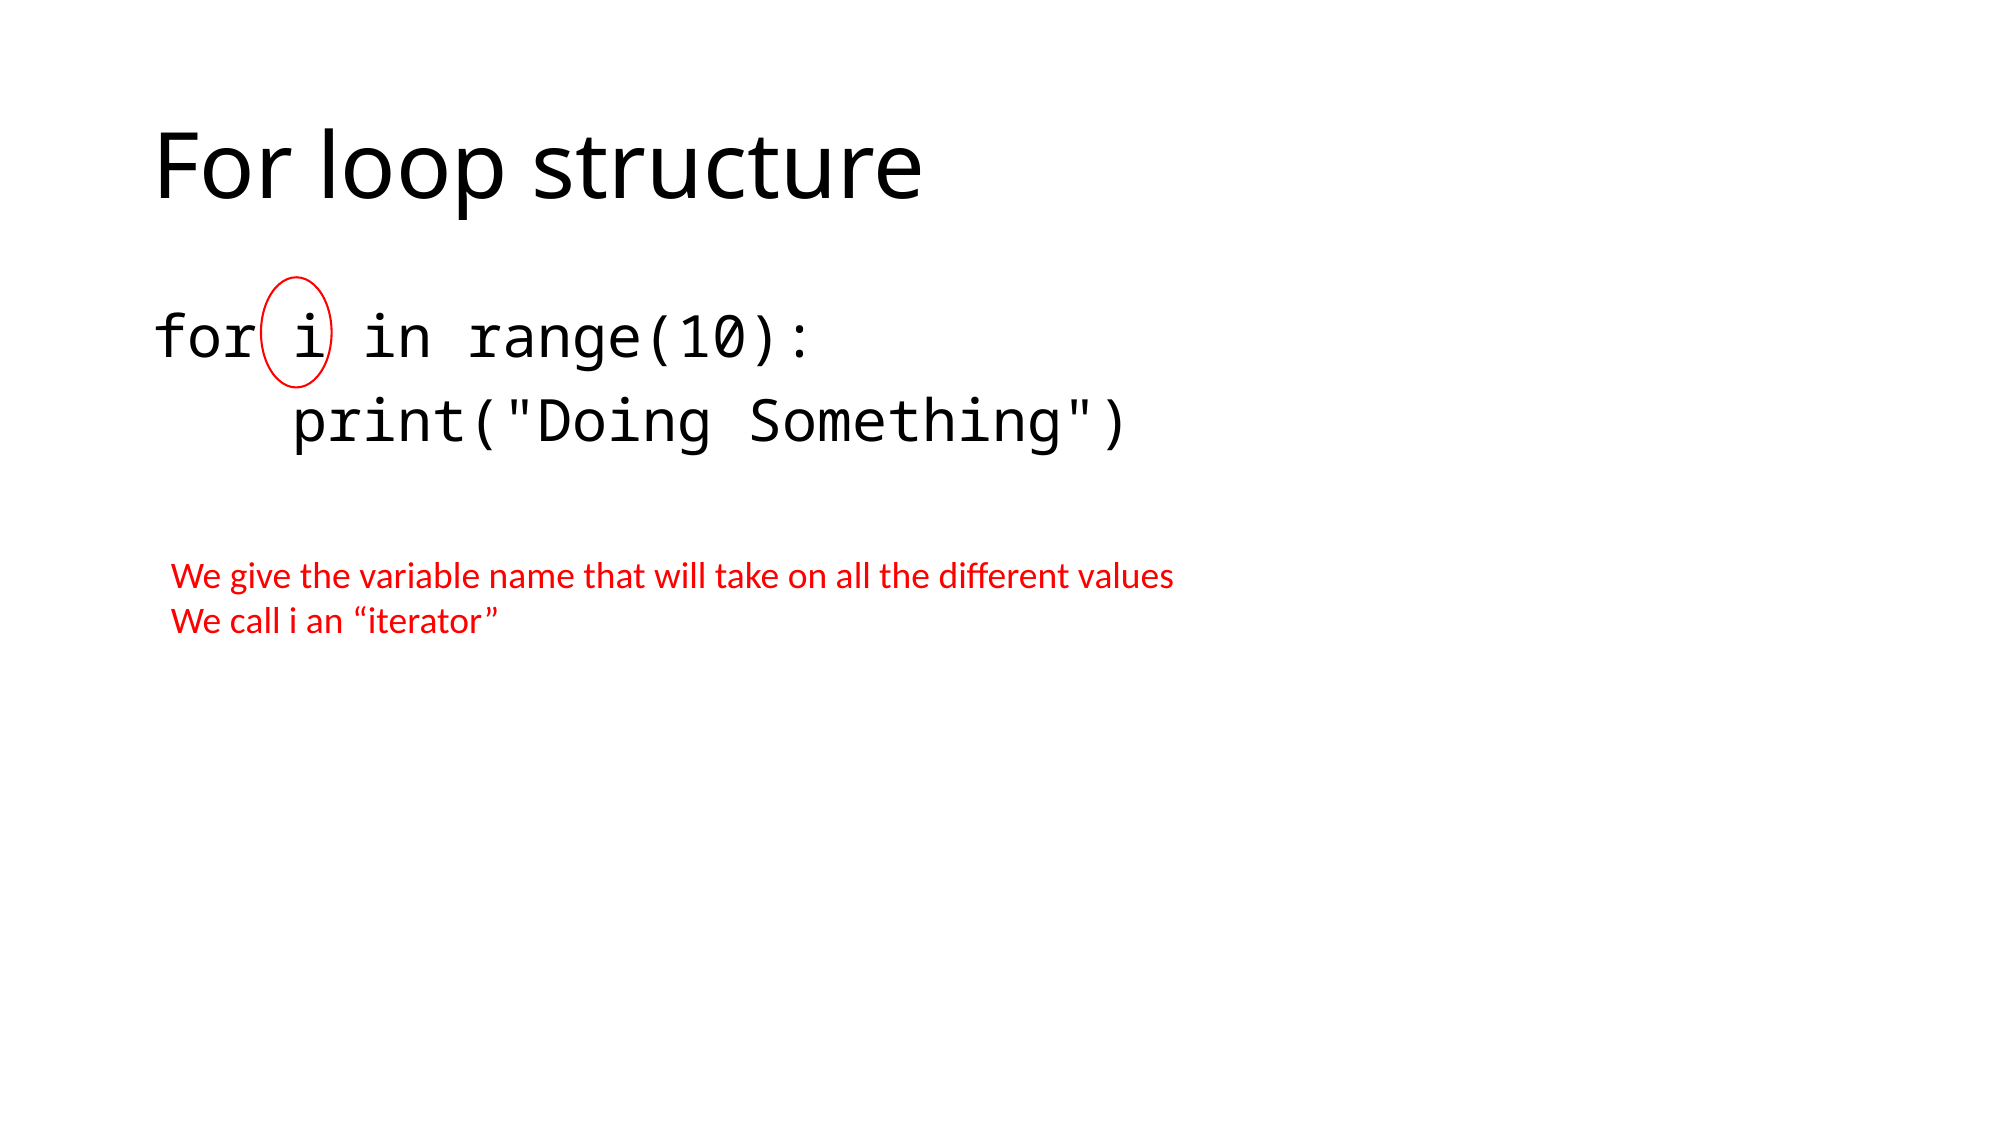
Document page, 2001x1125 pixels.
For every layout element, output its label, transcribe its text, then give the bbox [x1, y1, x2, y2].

list for i in range(10): print("Doing Something") [137, 299, 1863, 1014]
text_box [259, 276, 333, 389]
title For loop structure [137, 59, 1863, 278]
text_box We give the variable name that will take on all the different values We call i an “iterator” [156, 544, 1361, 649]
